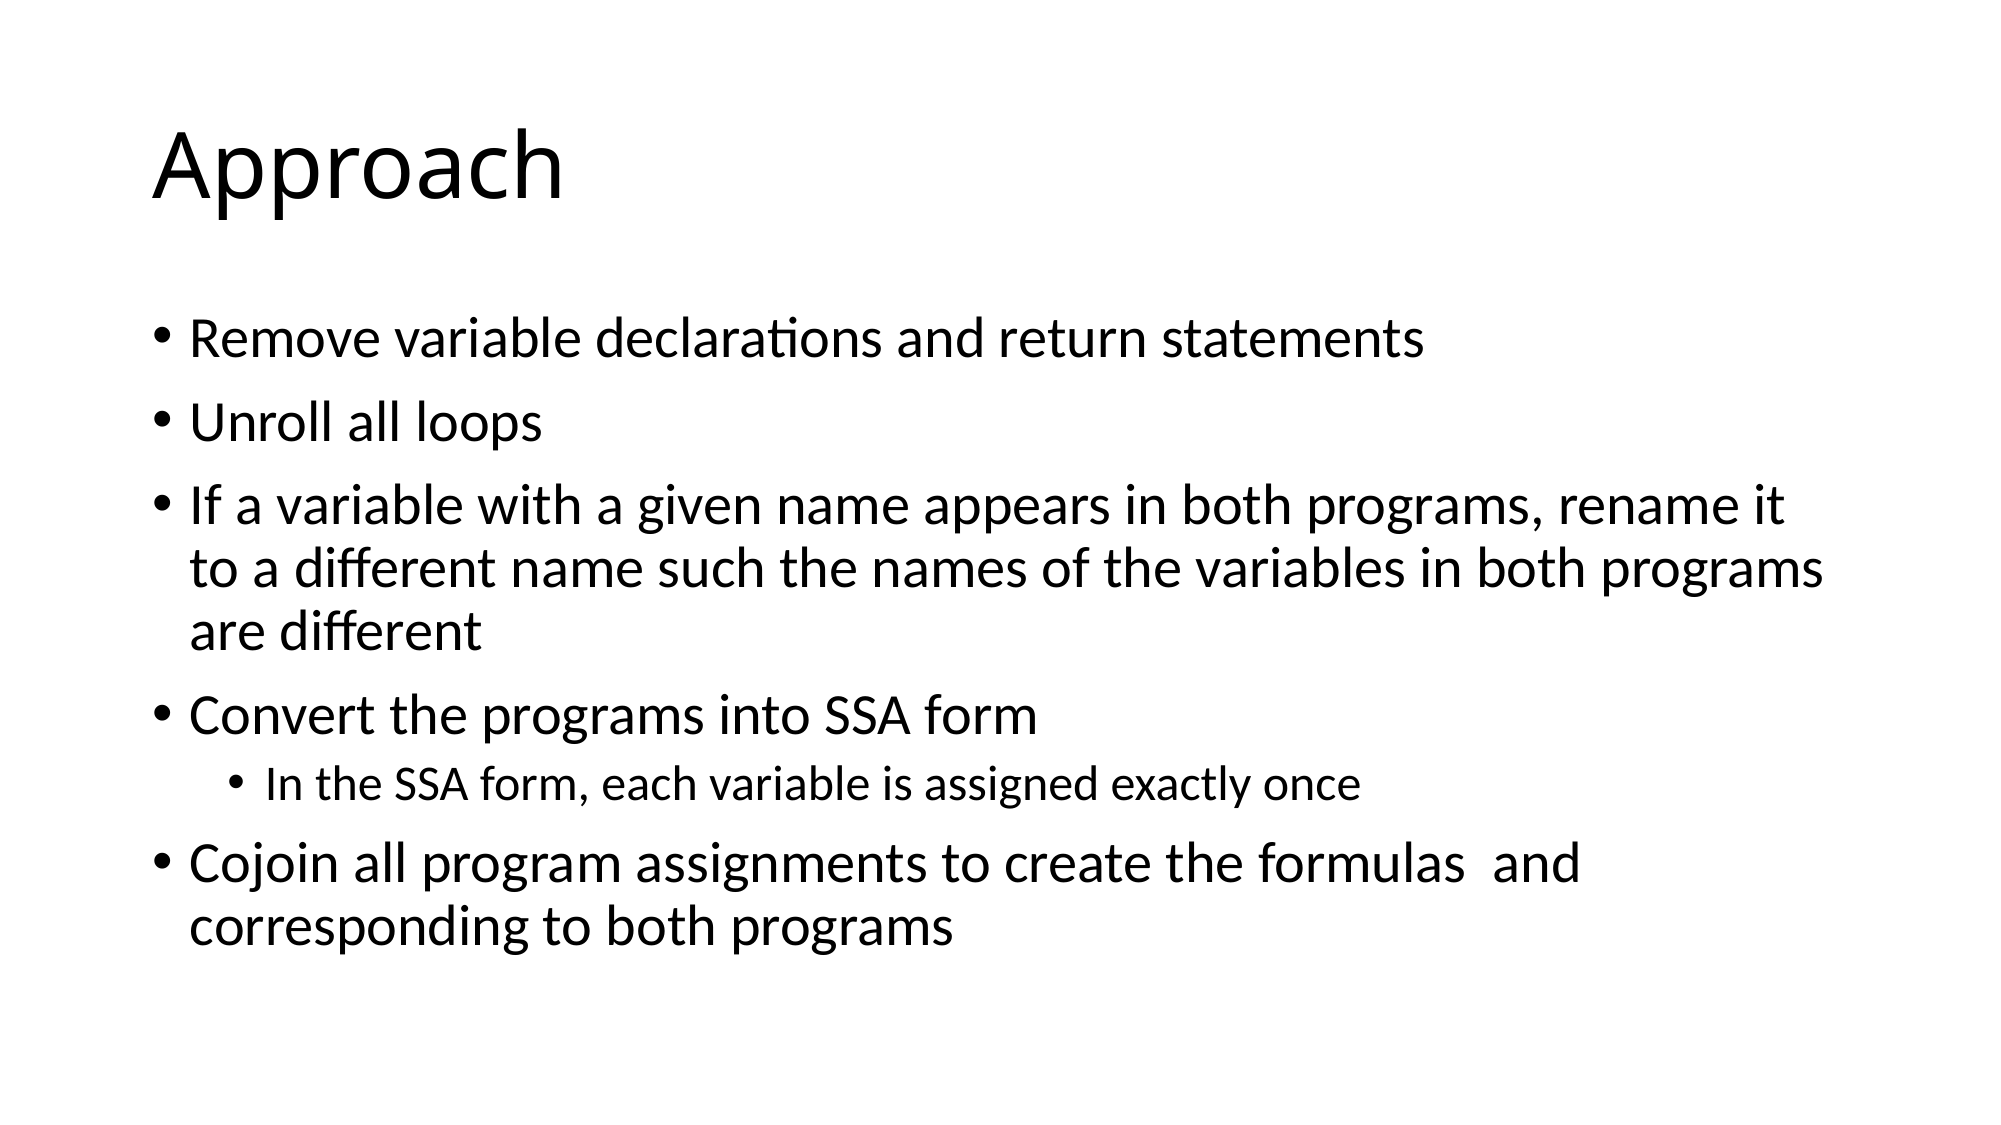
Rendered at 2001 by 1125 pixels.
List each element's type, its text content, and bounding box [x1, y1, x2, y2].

title Approach [137, 59, 1863, 278]
